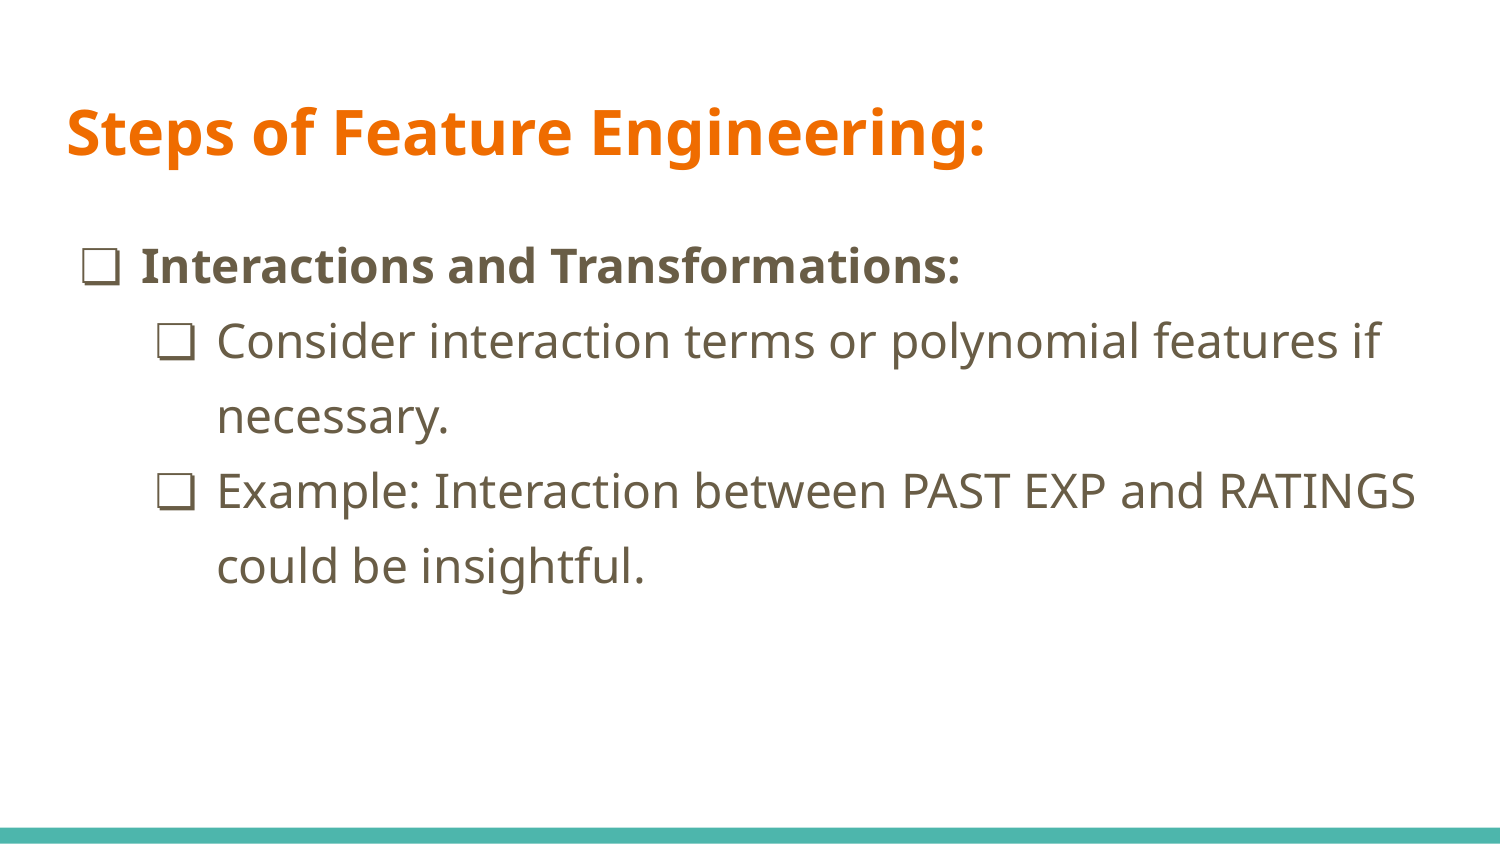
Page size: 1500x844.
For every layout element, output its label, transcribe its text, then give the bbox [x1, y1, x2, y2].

title Steps of Feature Engineering: [51, 72, 1449, 189]
list Interactions and Transformations: Consider interaction terms or polynomial features if necessary. Example: Interaction between PAST EXP and RATINGS could be insightful. [51, 207, 1449, 750]
